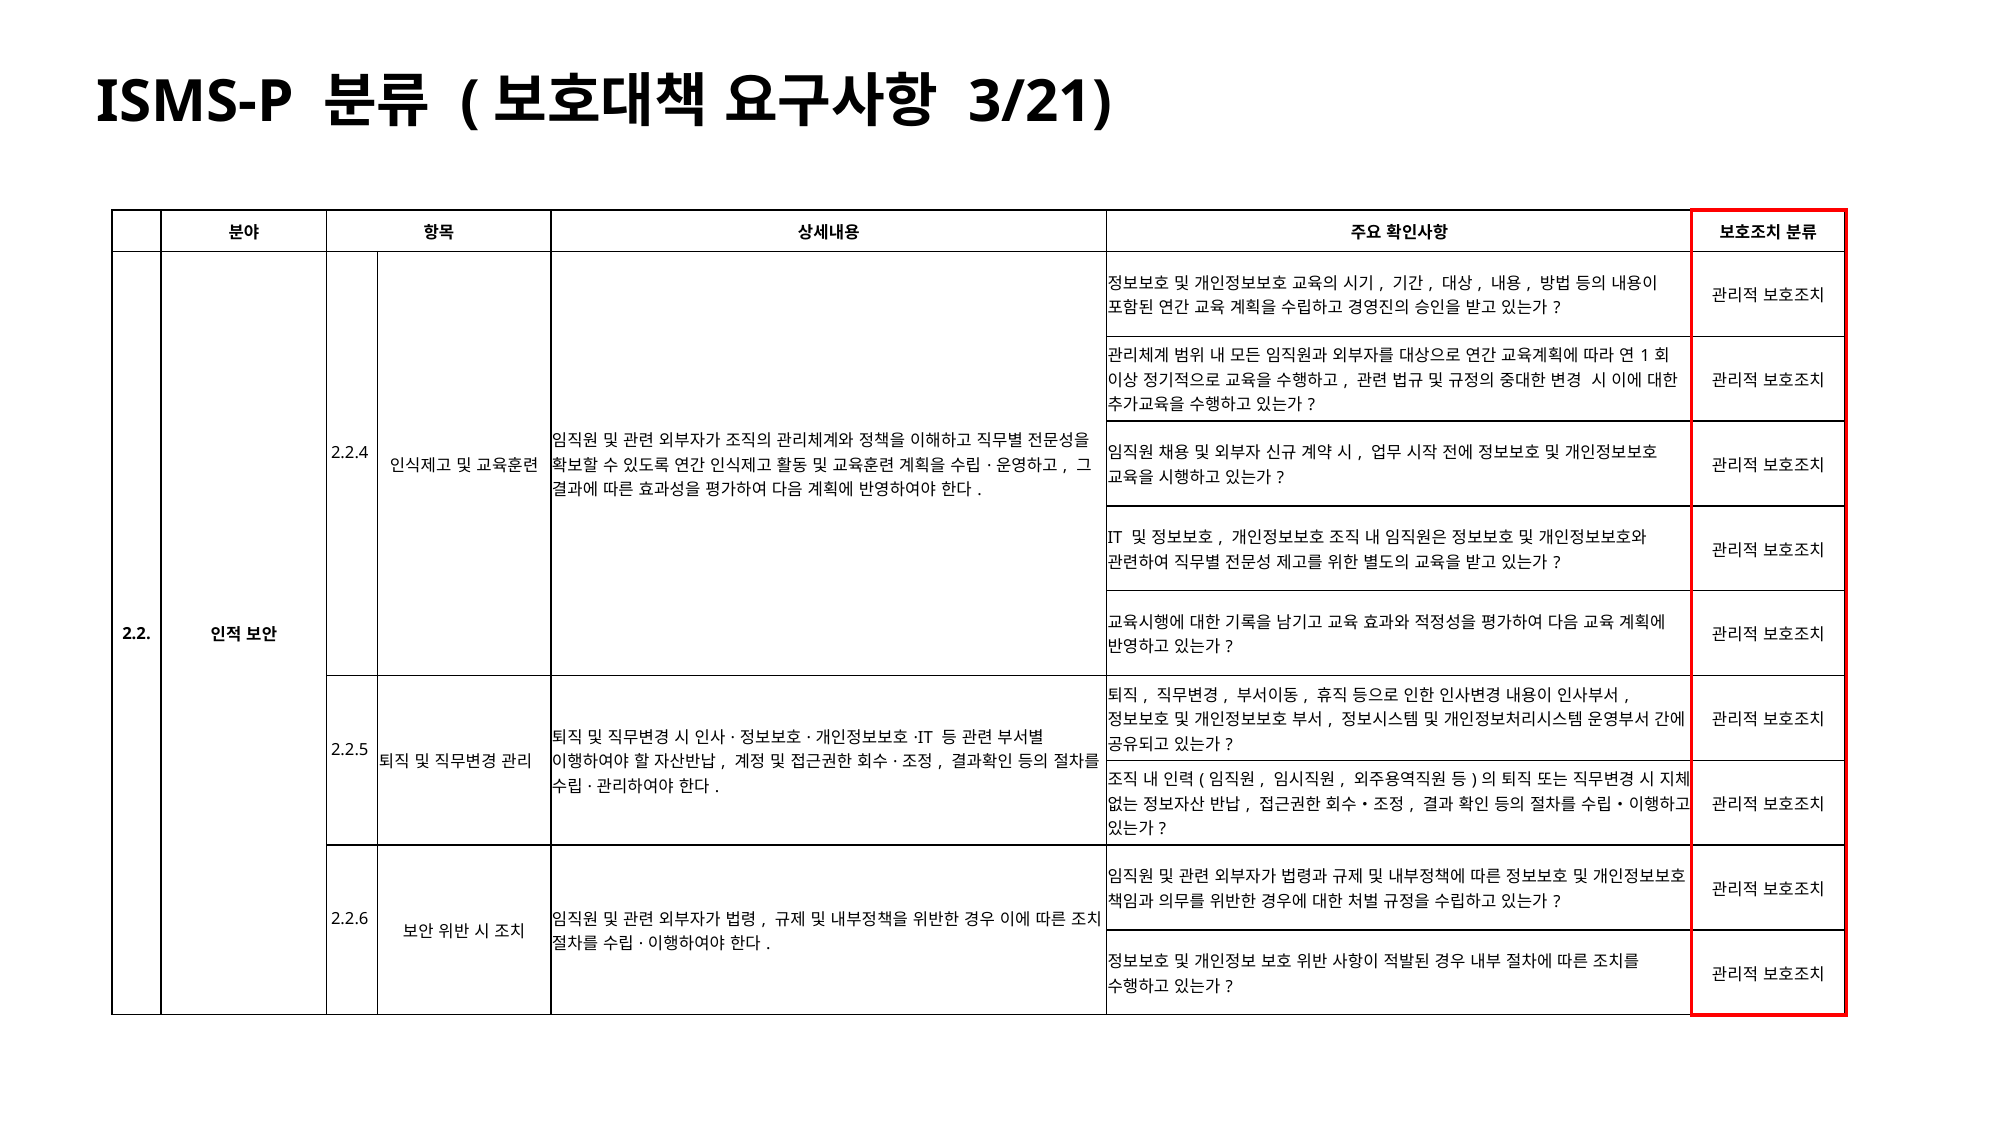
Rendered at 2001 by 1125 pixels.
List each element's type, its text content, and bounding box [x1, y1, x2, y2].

table_cell 정보보호 및 개인정보 보호 위반 사항이 적발된 경우 내부 절차에 따른 조치를 수행하고 있는가? [1107, 931, 1691, 1014]
table_cell IT 및 정보보호, 개인정보보호 조직 내 임직원은 정보보호 및 개인정보보호와 관련하여 직무별 전문성 제고를 위한 별도의 교육을 받고 있는가? [1107, 507, 1691, 590]
table_cell 2.2.6 [327, 846, 377, 1014]
table_cell 임직원 채용 및 외부자 신규 계약 시, 업무 시작 전에 정보보호 및 개인정보보호 교육을 시행하고 있는가? [1107, 422, 1691, 505]
table_cell 교육시행에 대한 기록을 남기고 교육 효과와 적정성을 평가하여 다음 교육 계획에 반영하고 있는가? [1107, 591, 1691, 675]
table_cell 인적 보안 [162, 252, 326, 1014]
table_header 항목 [327, 211, 550, 251]
table_cell 인식제고 및 교육훈련 [378, 252, 550, 675]
table_cell 임직원 및 관련 외부자가 법령, 규제 및 내부정책을 위반한 경우 이에 따른 조치 절차를 수립·이행하여야 한다. [552, 846, 1106, 1014]
table_cell 보안 위반 시 조치 [378, 846, 550, 1014]
text_box [1691, 209, 1847, 1016]
text_box ISMS-P 분류 (보호대책 요구사항 3/21) [81, 55, 1392, 141]
table_header [113, 211, 160, 251]
table_cell 2.2.4 [327, 252, 377, 675]
table_cell 퇴직, 직무변경, 부서이동, 휴직 등으로 인한 인사변경 내용이 인사부서, 정보보호 및 개인정보보호 부서, 정보시스템 및 개인정보처리시스템 운영부서 간에 공유되고 있는가? [1107, 676, 1691, 760]
table_cell 2.2.5 [327, 676, 377, 844]
table_header 주요 확인사항 [1107, 211, 1691, 251]
table_cell 조직 내 인력(임직원, 임시직원, 외주용역직원 등)의 퇴직 또는 직무변경 시 지체 없는 정보자산 반납, 접근권한 회수‧조정, 결과 확인 등의 절차를 수립‧이행하고 있는가? [1107, 761, 1691, 844]
table_header 상세내용 [552, 211, 1106, 251]
table_cell 임직원 및 관련 외부자가 조직의 관리체계와 정책을 이해하고 직무별 전문성을 확보할 수 있도록 연간 인식제고 활동 및 교육훈련 계획을 수립·운영하고, 그 결과에 따른 효과성을 평가하여 다음 계획에 반영하여야 한다. [552, 252, 1106, 675]
table_cell 정보보호 및 개인정보보호 교육의 시기, 기간, 대상, 내용, 방법 등의 내용이 포함된 연간 교육 계획을 수립하고 경영진의 승인을 받고 있는가? [1107, 252, 1691, 336]
table_cell 2.2. [113, 252, 160, 1014]
table_cell 퇴직 및 직무변경 시 인사·정보보호·개인정보보호·IT 등 관련 부서별 이행하여야 할 자산반납, 계정 및 접근권한 회수·조정, 결과확인 등의 절차를 수립·관리하여야 한다. [552, 676, 1106, 844]
table_header 분야 [162, 211, 326, 251]
table_cell 임직원 및 관련 외부자가 법령과 규제 및 내부정책에 따른 정보보호 및 개인정보보호 책임과 의무를 위반한 경우에 대한 처벌 규정을 수립하고 있는가? [1107, 846, 1691, 929]
table_cell 퇴직 및 직무변경 관리 [378, 676, 550, 844]
table_cell 관리체계 범위 내 모든 임직원과 외부자를 대상으로 연간 교육계획에 따라 연1회 이상 정기적으로 교육을 수행하고, 관련 법규 및 규정의 중대한 변경 시 이에 대한 추가교육을 수행하고 있는가? [1107, 337, 1691, 420]
